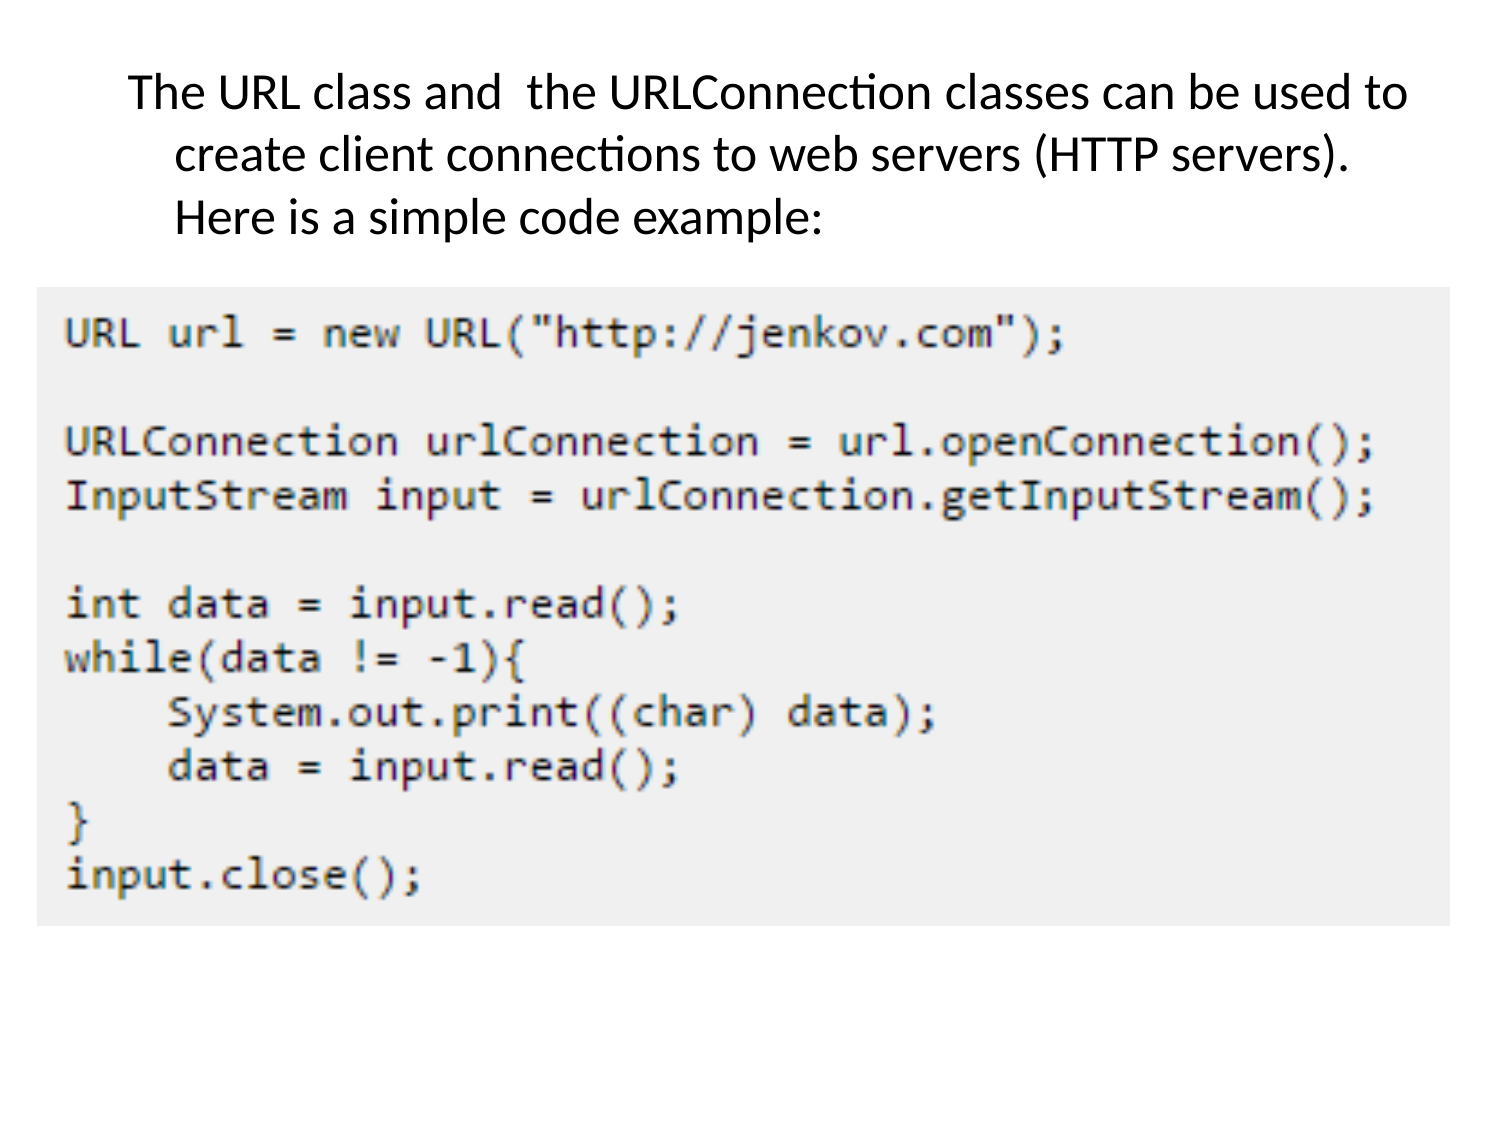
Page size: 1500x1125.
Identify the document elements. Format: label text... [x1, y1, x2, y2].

list The URL class and the URLConnection classes can be used to create client connections to web servers (HTTP servers). Here is a simple code example: [37, 50, 1450, 286]
picture [37, 287, 1451, 926]
